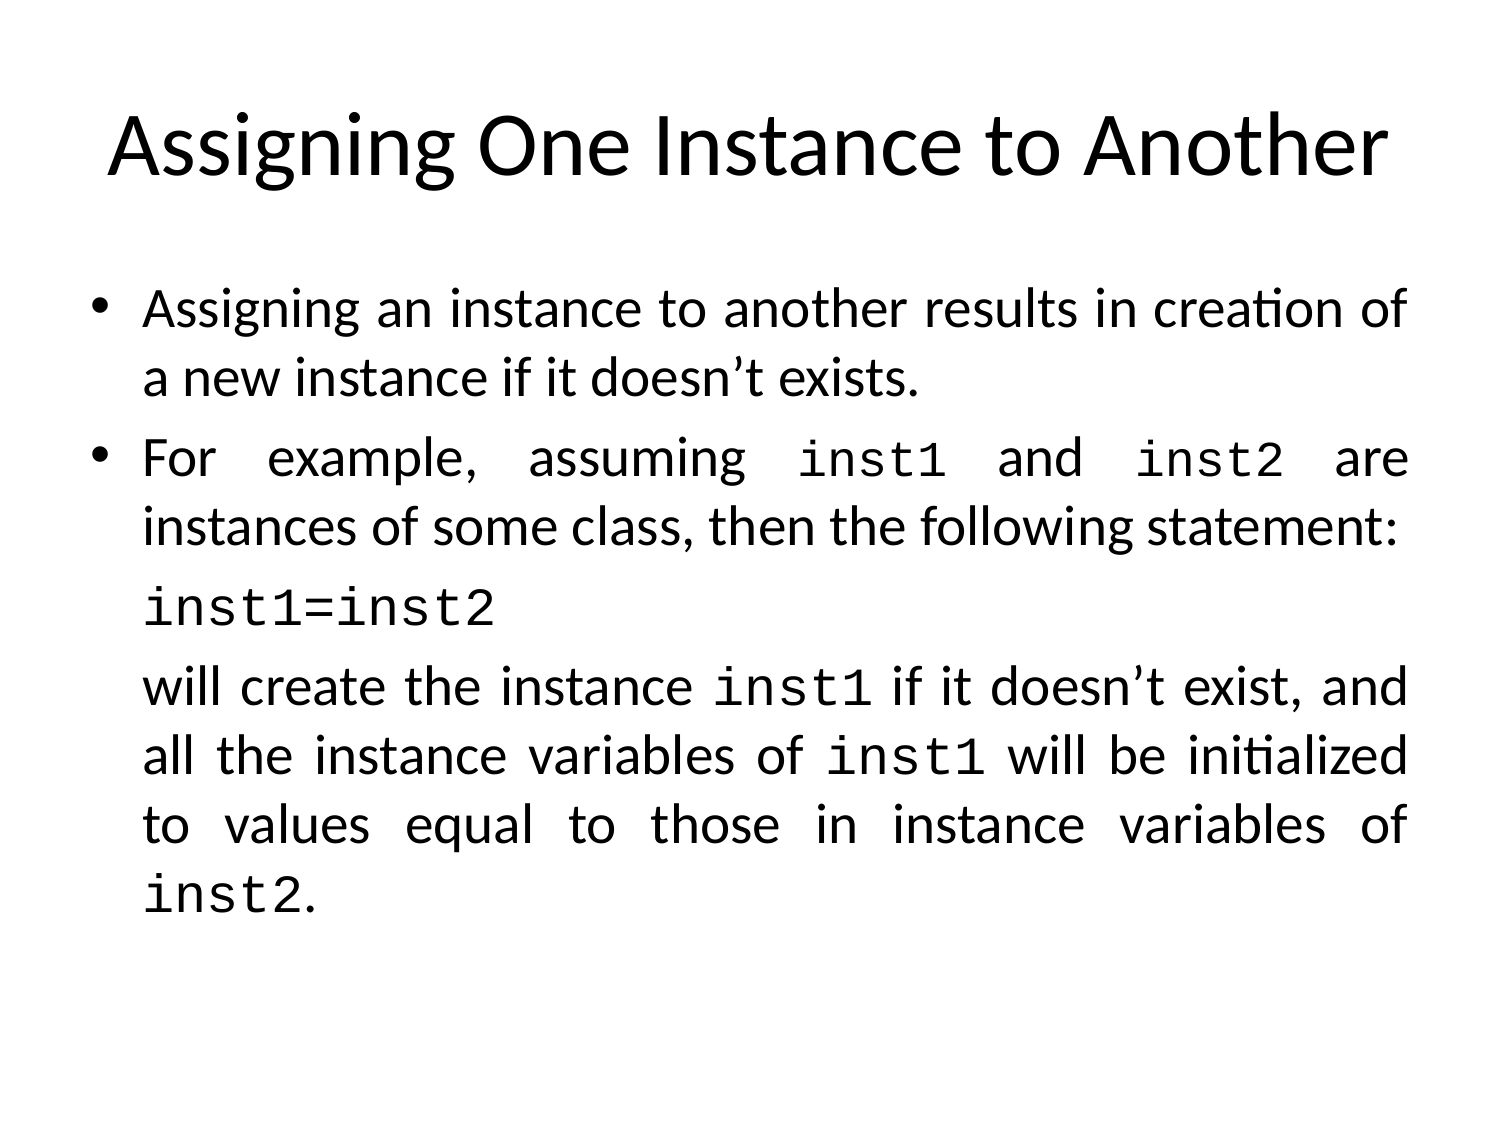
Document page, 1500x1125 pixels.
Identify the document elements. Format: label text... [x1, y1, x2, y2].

title Assigning One Instance to Another [75, 45, 1425, 233]
list Assigning an instance to another results in creation of a new instance if it doesn’t exists. For example, assuming inst1 and inst2 are instances of some class, then the following statement: inst1=inst2 will create the instance inst1 if it doesn’t exist, and all the instance variables of inst1 will be initialized to values equal to those in instance variables of inst2. [75, 262, 1425, 1005]
